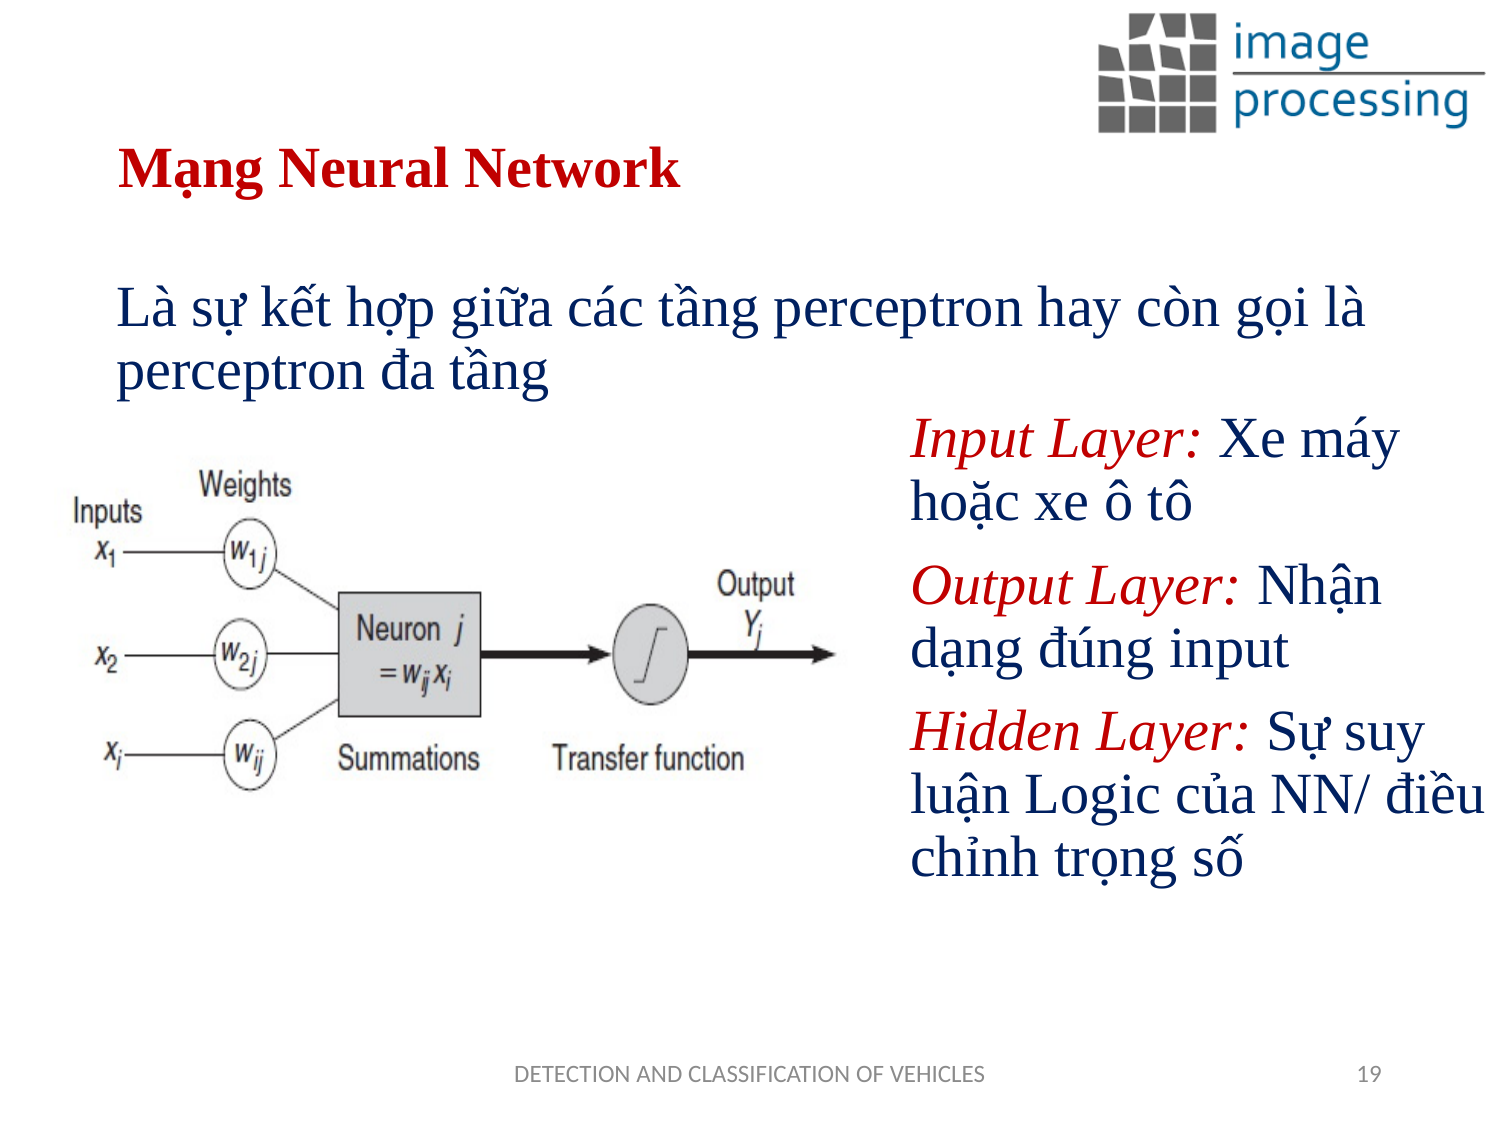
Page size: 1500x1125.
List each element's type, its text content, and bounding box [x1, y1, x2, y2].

list Là sự kết hợp giữa các tầng perceptron hay còn gọi là perceptron đa tầng [101, 268, 1395, 465]
picture [44, 432, 881, 870]
text_box Input Layer: Xe máy hoặc xe ô tô Output Layer: Nhận dạng đúng input Hidden Layer: Sự suy luận Logic của NN/ điều chỉnh trọng số [895, 399, 1500, 954]
slide_number 19 [1059, 1042, 1397, 1103]
title Mạng Neural Network [103, 59, 1397, 278]
picture [1084, 0, 1500, 146]
footer DETECTION AND CLASSIFICATION OF VEHICLES [496, 1042, 1004, 1103]
